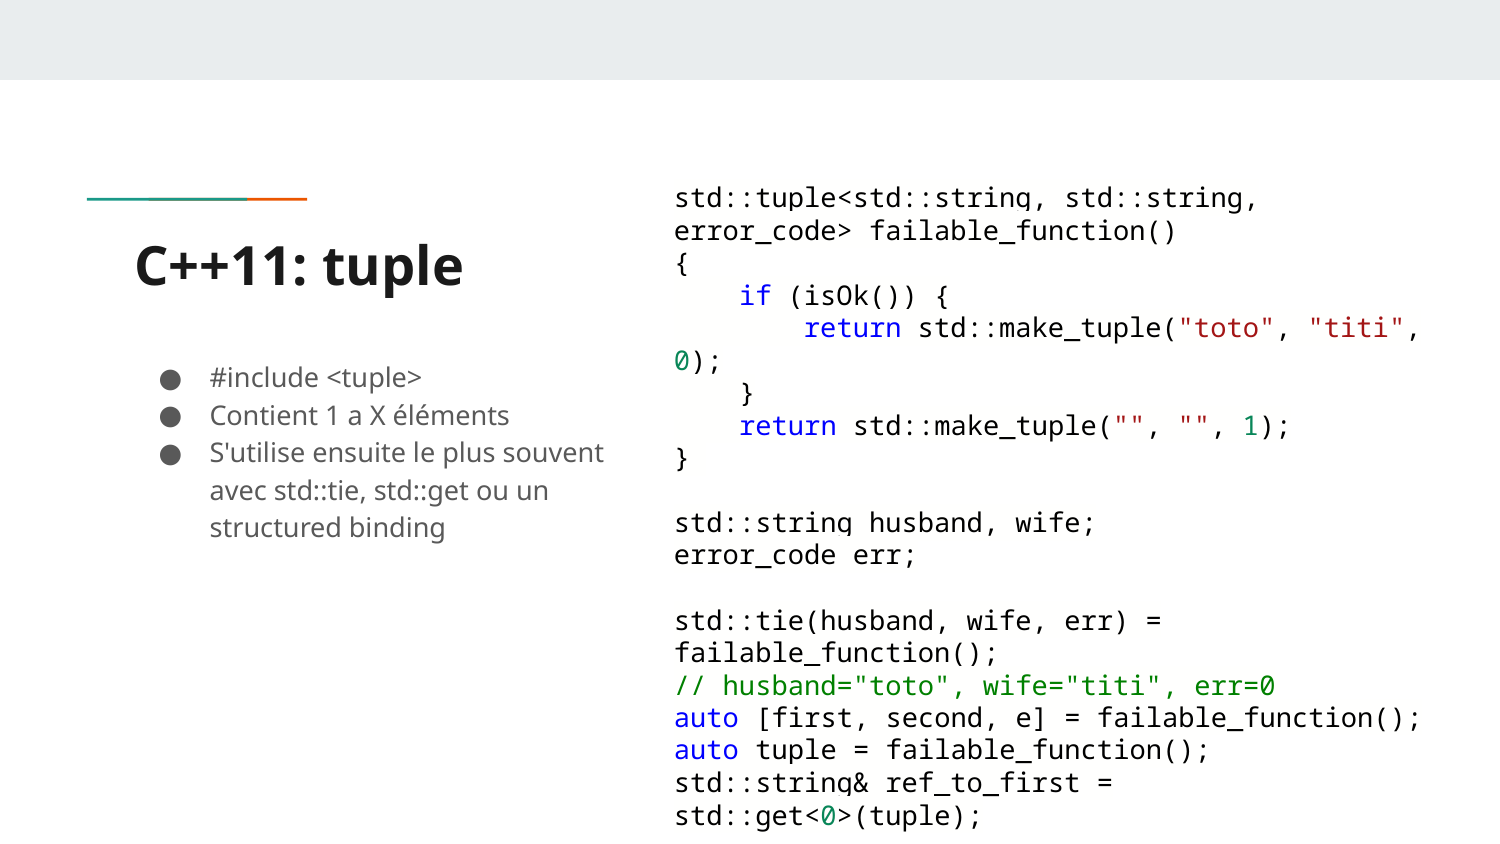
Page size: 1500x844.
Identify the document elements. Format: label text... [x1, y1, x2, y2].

list #include <tuple> Contient 1 a X éléments S'utilise ensuite le plus souvent avec std::tie, std::get ou un structured binding [119, 341, 659, 712]
text_box std::tuple<std::string, std::string, error_code> failable_function() { if (isOk()) { return std::make_tuple("toto", "titi", 0); } return std::make_tuple("", "", 1); } std::string husband, wife; error_code err; std::tie(husband, wife, err) = failable_function(); // husband="toto", wife="titi", err=0 auto [first, second, e] = failable_function(); auto tuple = failable_function(); std::string& ref_to_first = std::get<0>(tuple); [659, 165, 1450, 805]
title C++11: tuple [119, 216, 659, 305]
